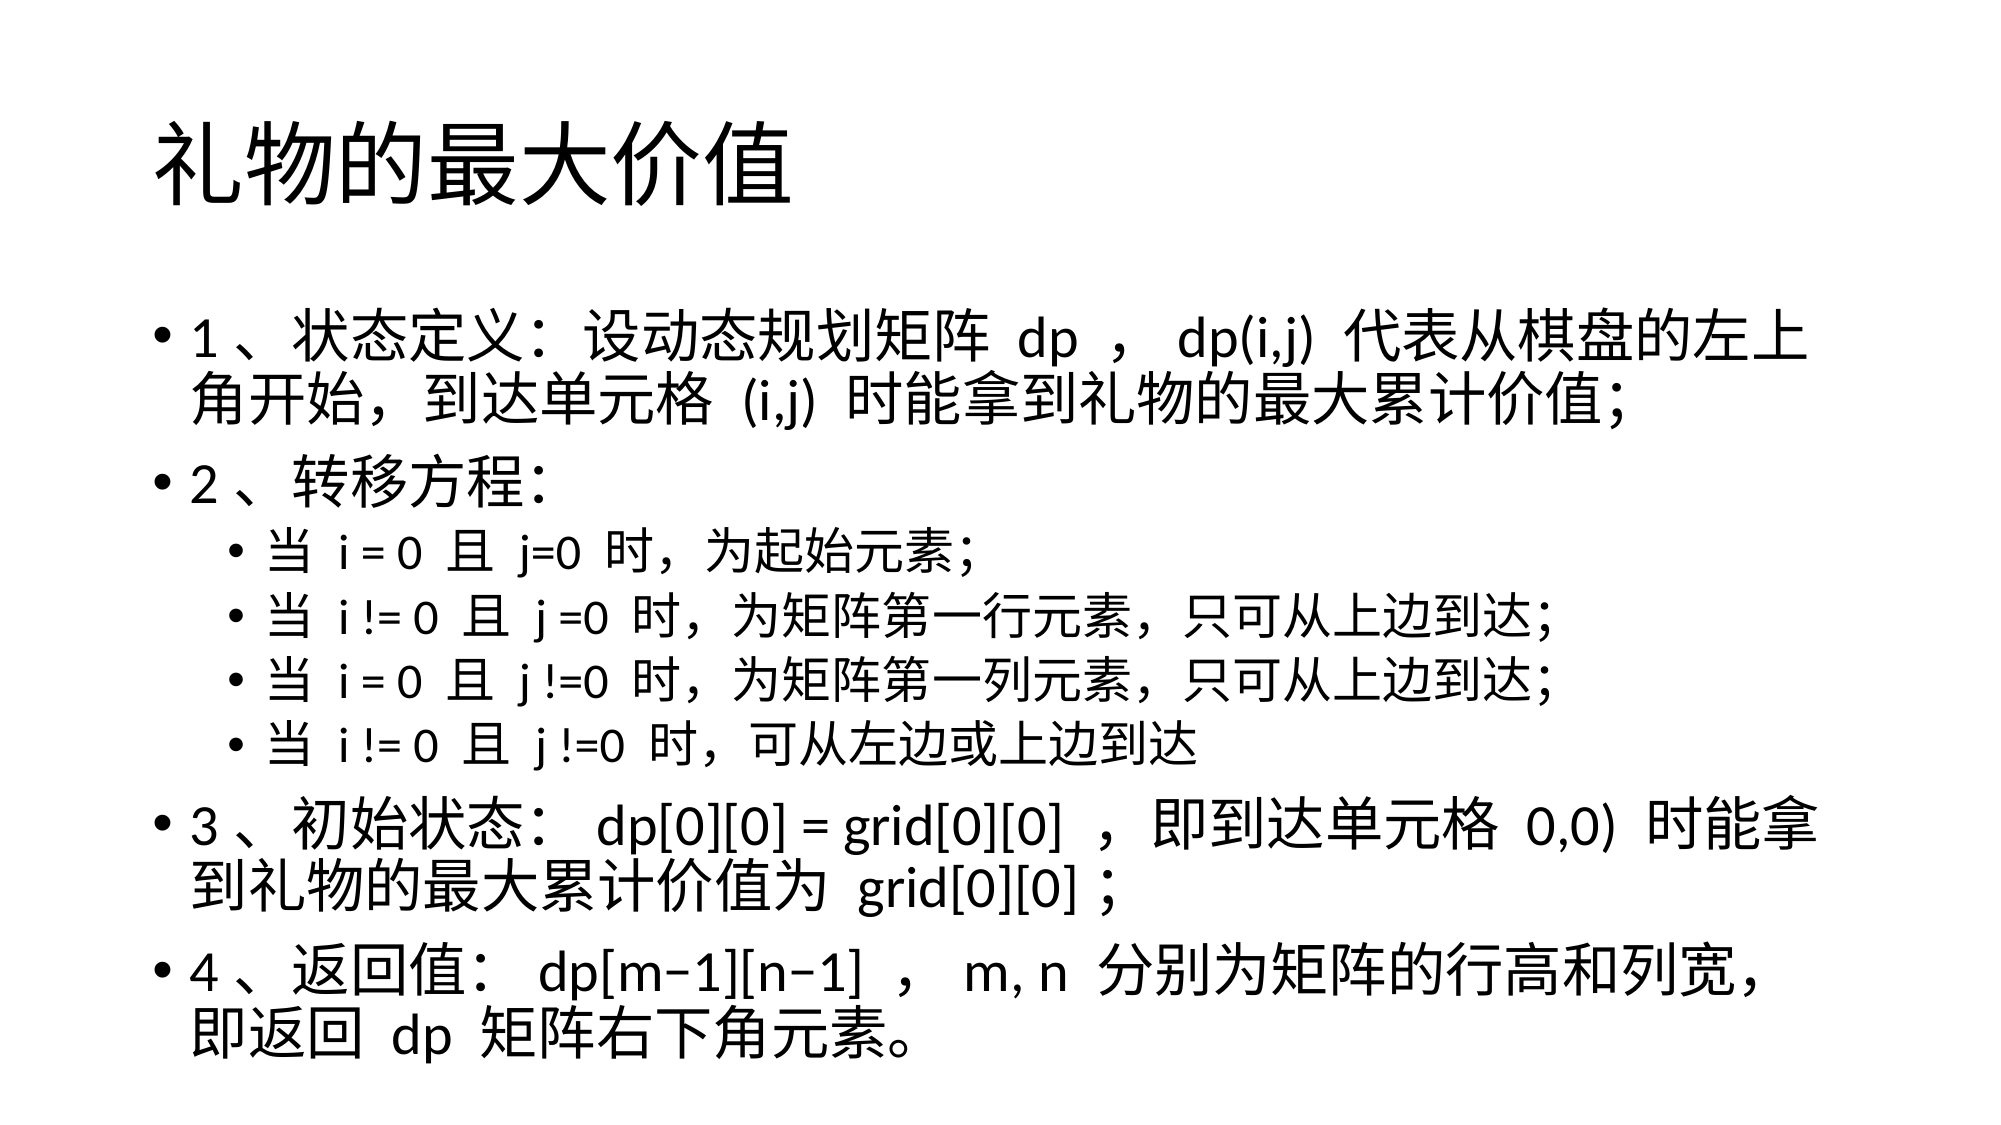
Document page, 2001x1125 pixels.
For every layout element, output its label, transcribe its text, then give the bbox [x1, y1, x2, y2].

title 礼物的最大价值 [137, 59, 1863, 278]
list 1、状态定义：设动态规划矩阵 dp ，dp(i,j) 代表从棋盘的左上角开始，到达单元格 (i,j) 时能拿到礼物的最大累计价值； 2、转移方程： 当 i = 0 且 j=0 时，为起始元素； 当 i != 0 且 j =0 时，为矩阵第一行元素，只可从上边到达； 当 i = 0 且 j !=0 时，为矩阵第一列元素，只可从上边到达； 当 i != 0 且 j !=0 时，可从左边或上边到达 3、初始状态：dp[0][0] = grid[0][0] ，即到达单元格 0,0) 时能拿到礼物的最大累计价值为 grid[0][0]； 4、返回值：dp[m−1][n−1] ，m, n 分别为矩阵的行高和列宽，即返回 dp 矩阵右下角元素。 [137, 299, 1863, 1125]
